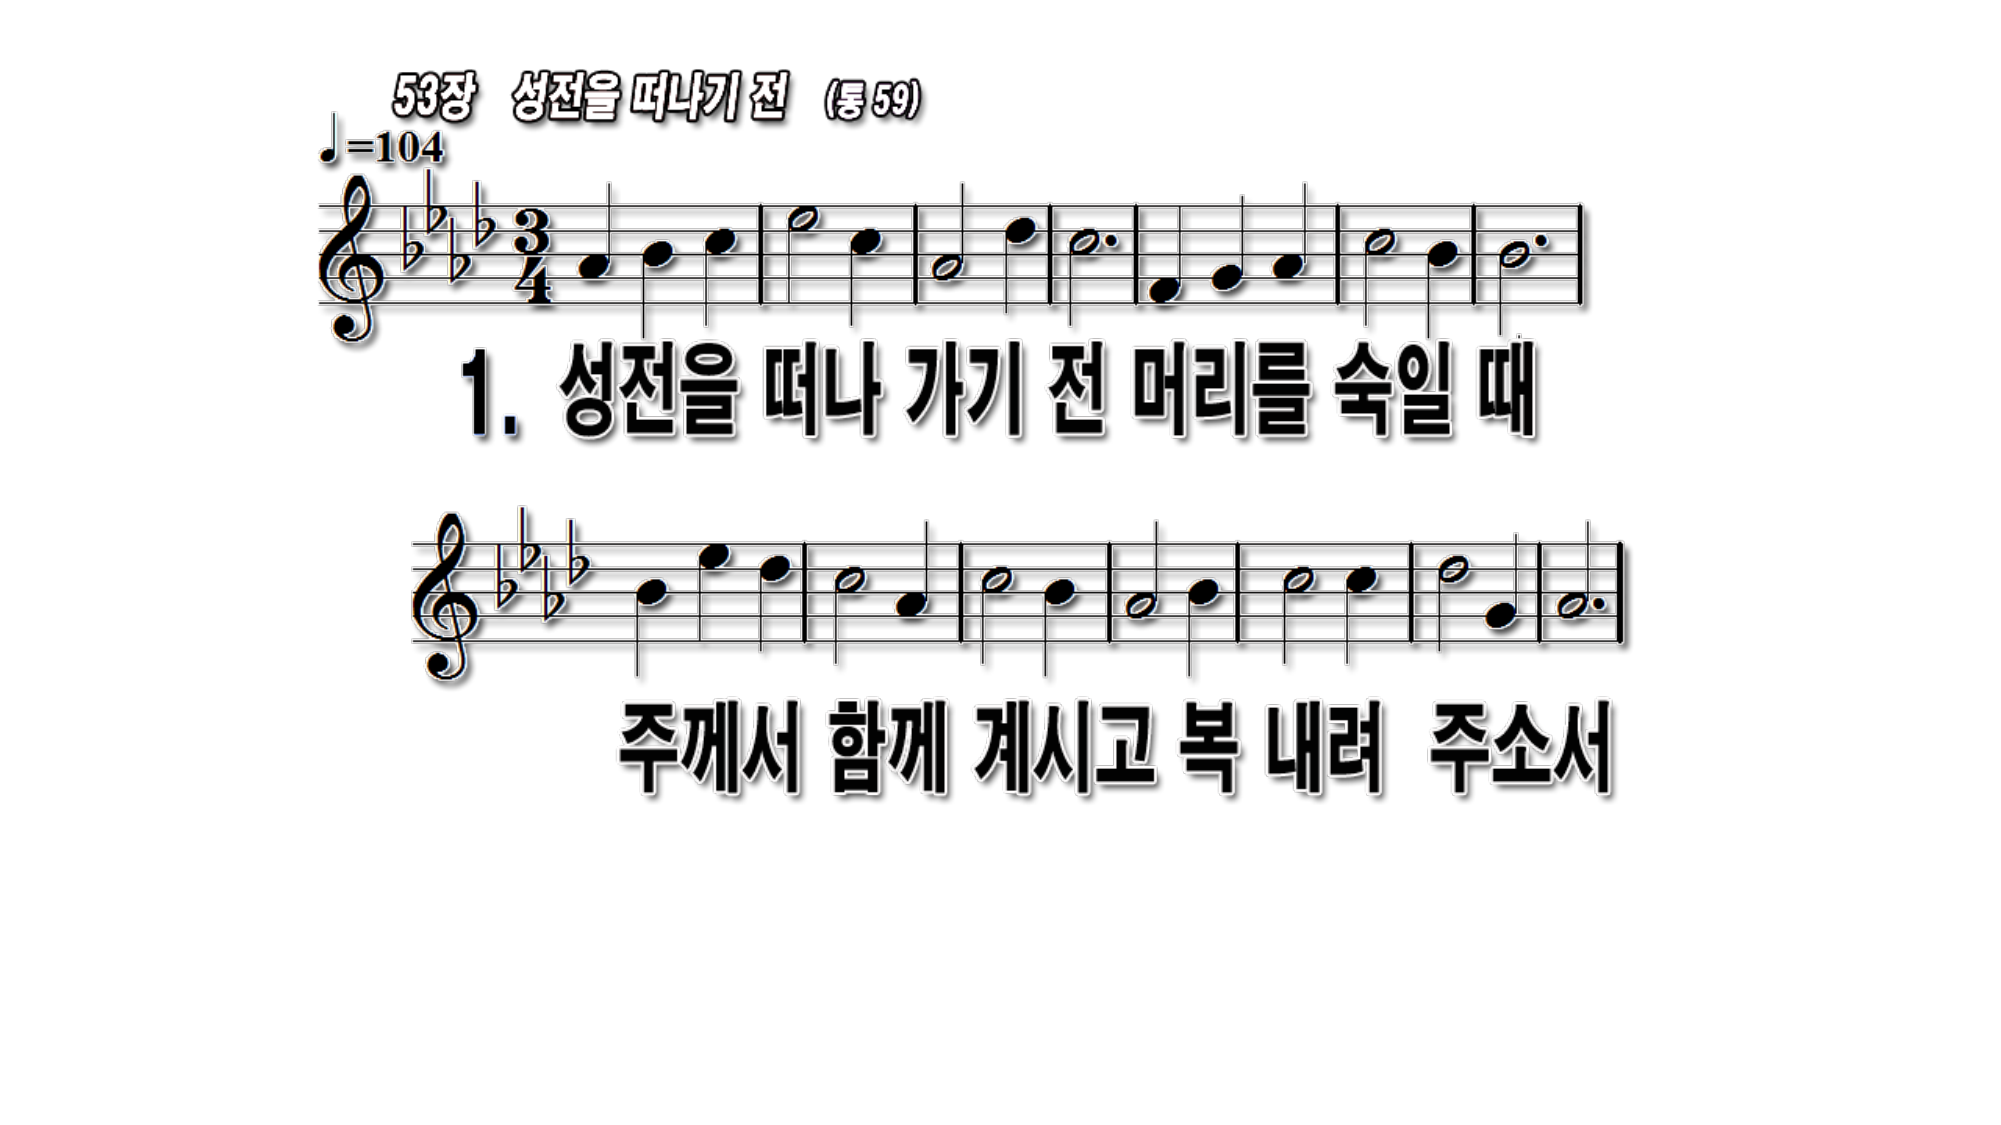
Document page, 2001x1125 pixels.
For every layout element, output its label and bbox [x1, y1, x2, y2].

picture [249, 0, 1750, 938]
